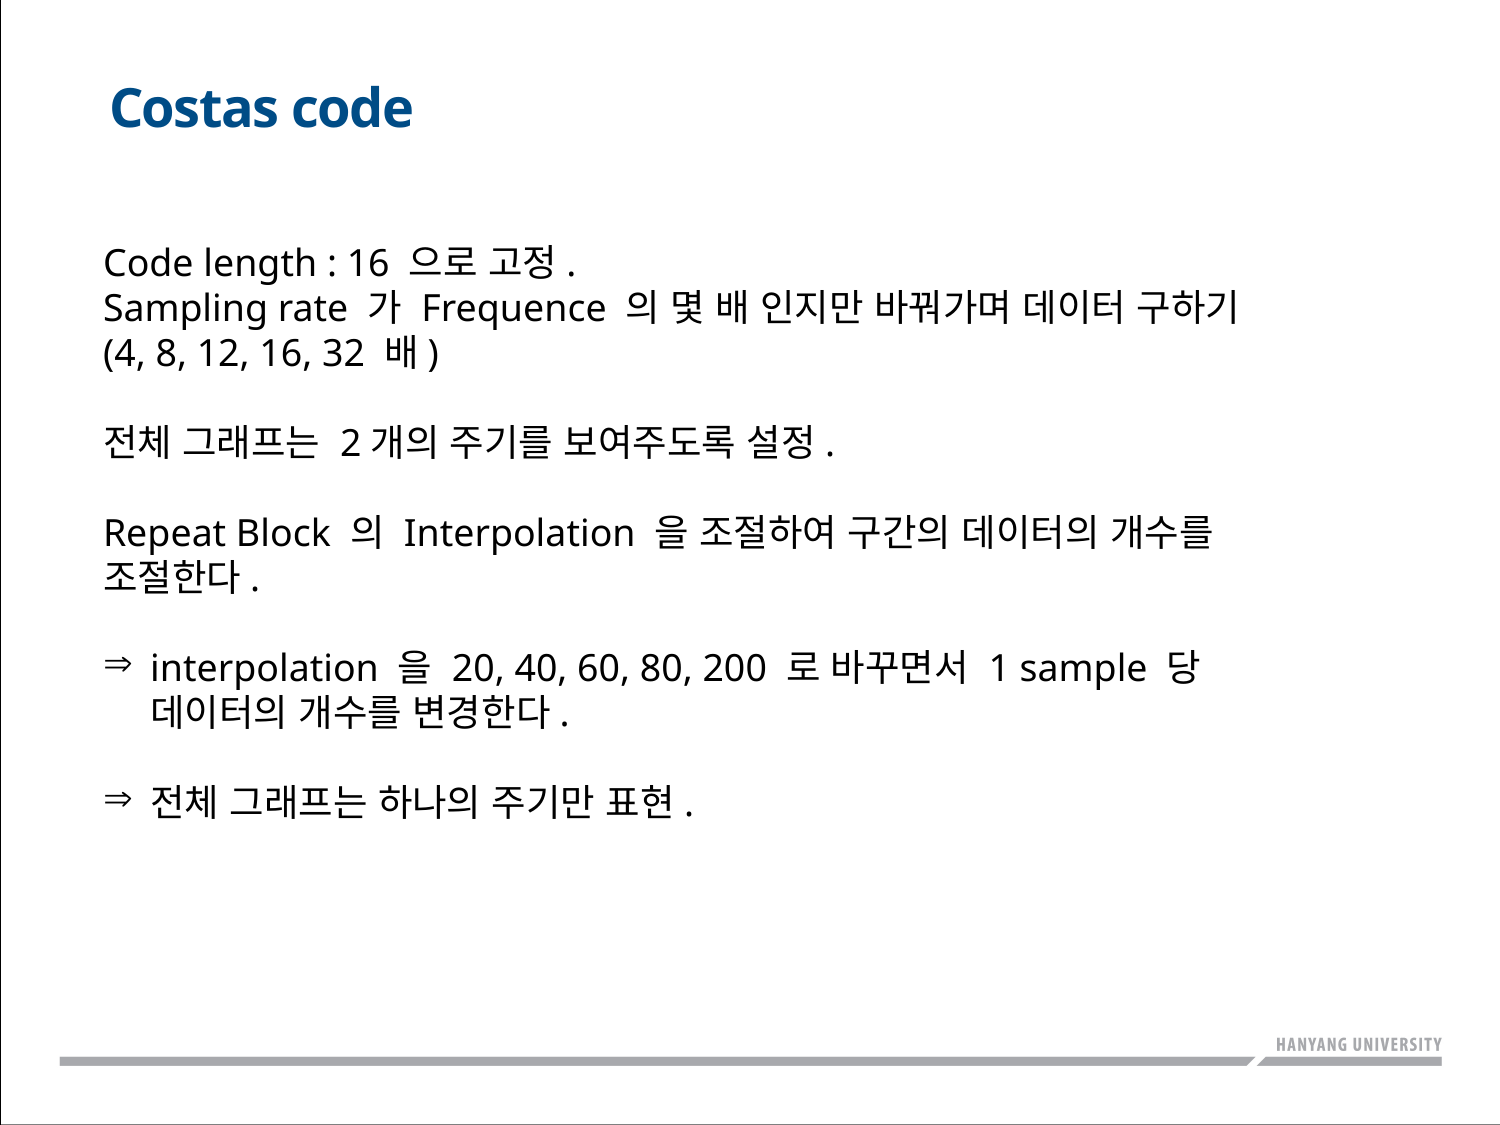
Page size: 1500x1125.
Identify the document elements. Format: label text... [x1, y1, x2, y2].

text_box Costas code [94, 66, 951, 146]
picture [0, 0, 1500, 1125]
text_box Code length : 16 으로 고정. Sampling rate 가 Frequence 의 몇 배 인지만 바꿔가며 데이터 구하기 (4, 8, 12, 16, 32 배) 전체 그래프는 2개의 주기를 보여주도록 설정. Repeat Block 의 Interpolation 을 조절하여 구간의 데이터의 개수를 조절한다. interpolation 을 20, 40, 60, 80, 200 로 바꾸면서 1 sample 당 데이터의 개수를 변경한다. 전체 그래프는 하나의 주기만 표현. [88, 231, 1317, 832]
